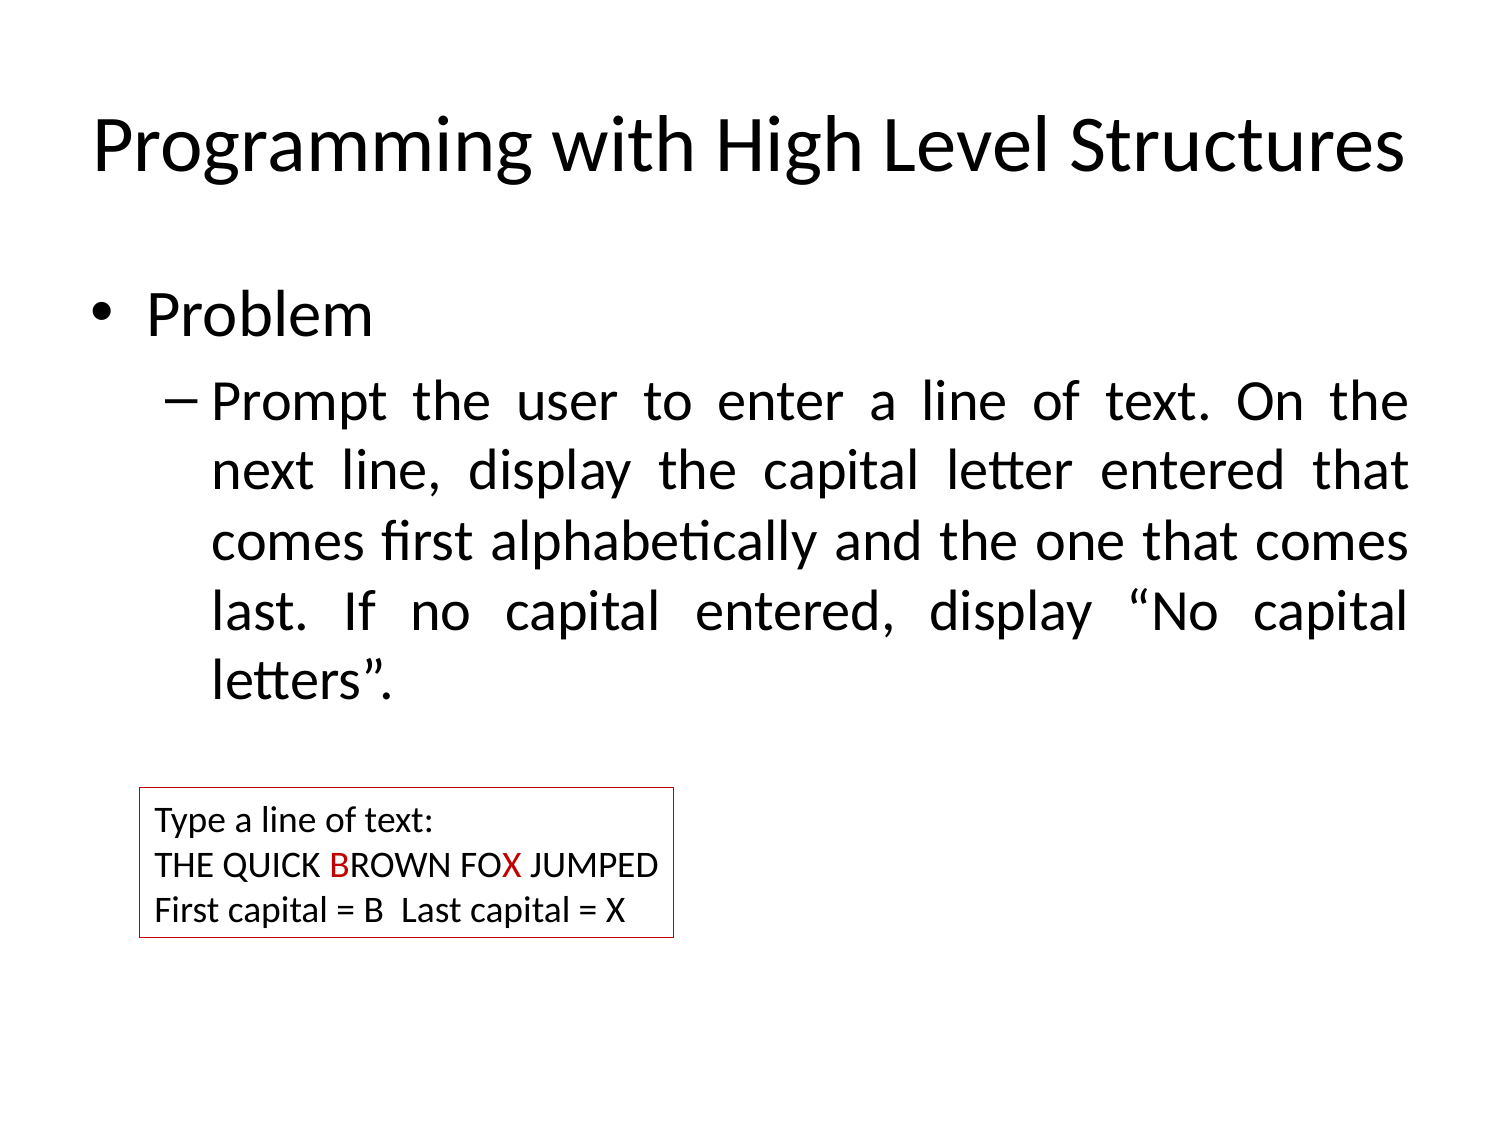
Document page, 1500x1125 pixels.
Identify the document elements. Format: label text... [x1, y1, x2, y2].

title Programming with High Level Structures [75, 45, 1425, 233]
list Problem Prompt the user to enter a line of text. On the next line, display the capital letter entered that comes first alphabetically and the one that comes last. If no capital entered, display “No capital letters”. [75, 262, 1425, 725]
text_box Type a line of text: THE QUICK BROWN FOX JUMPED First capital = B Last capital = X [140, 787, 674, 938]
